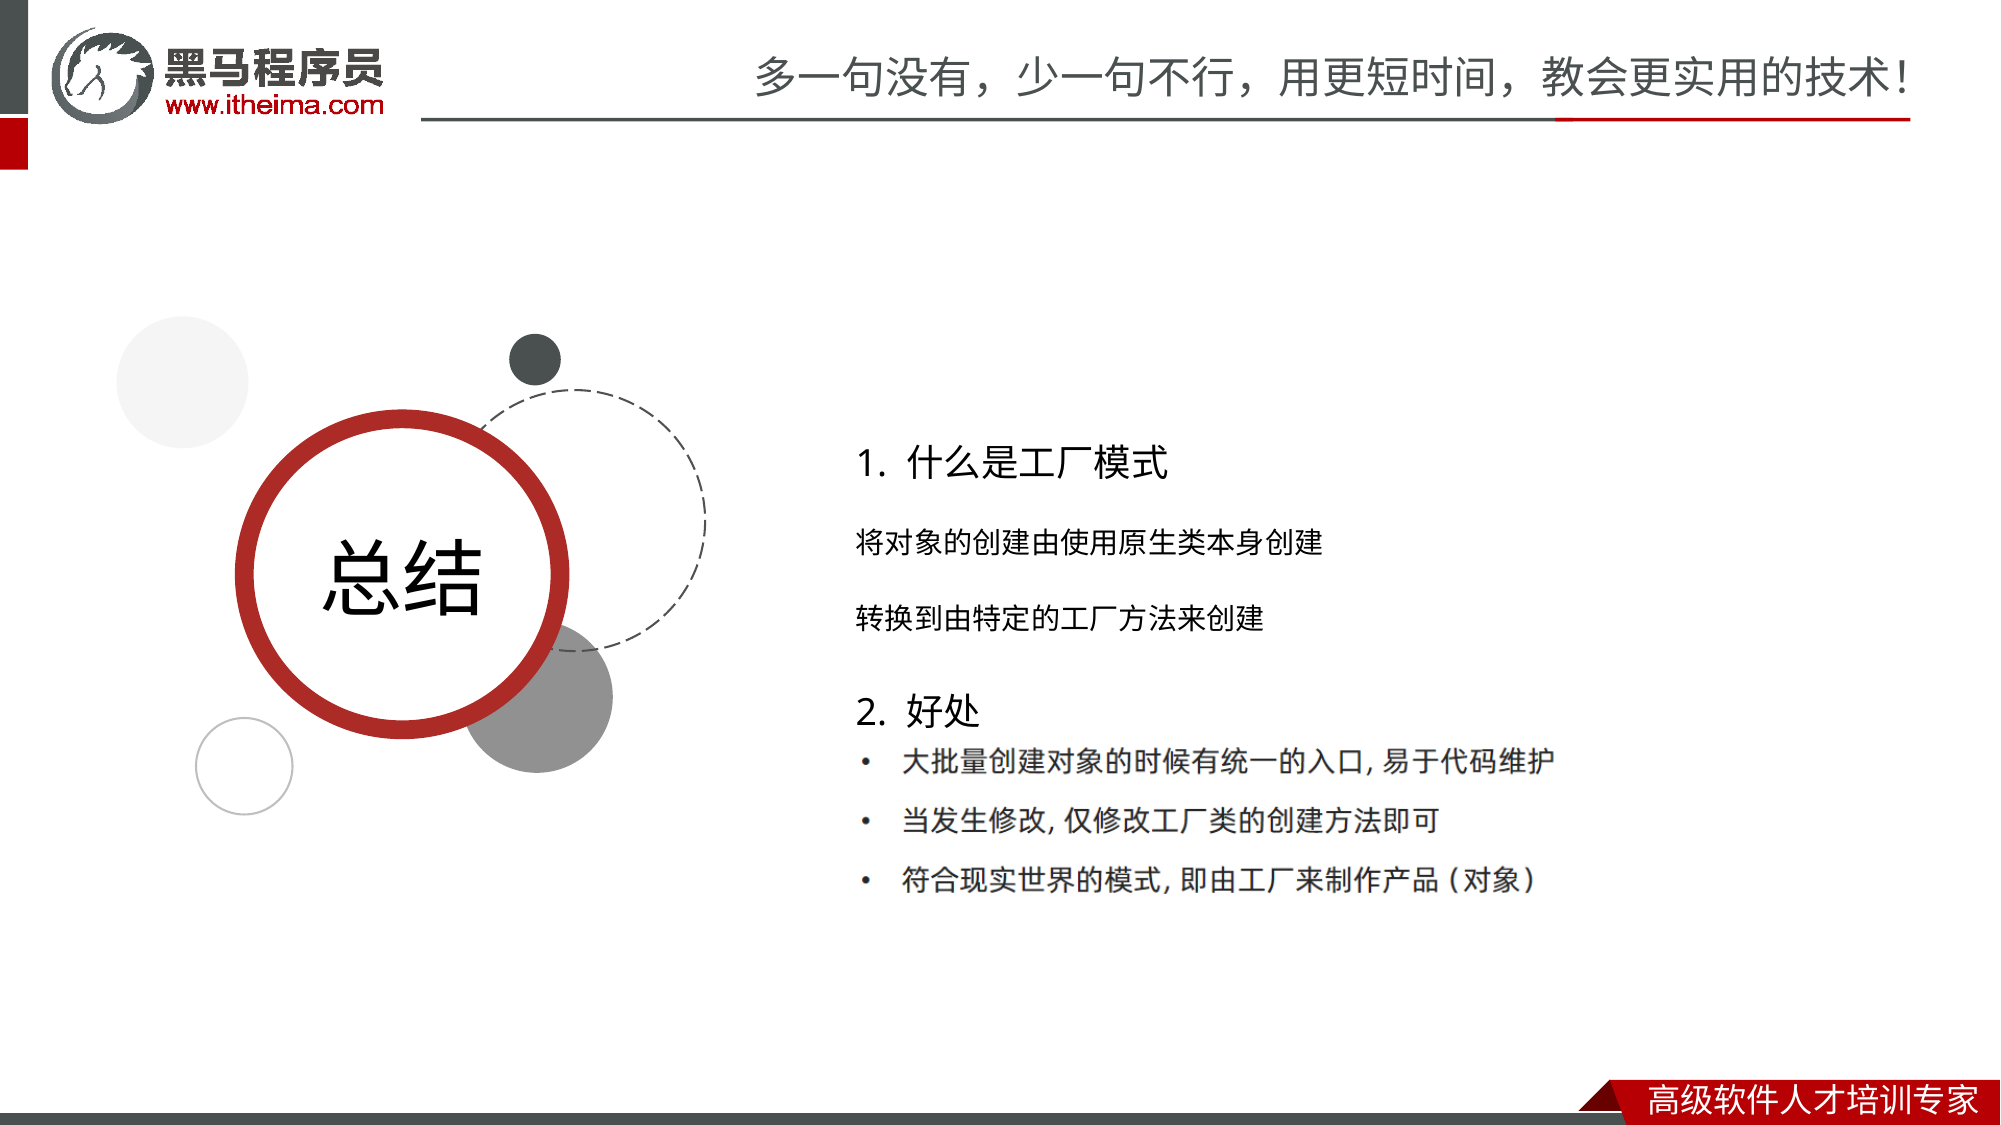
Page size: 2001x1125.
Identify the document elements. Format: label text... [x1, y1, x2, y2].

picture [50, 26, 384, 125]
picture [857, 744, 1563, 897]
list 1. 什么是工厂模式 将对象的创建由使用原生类本身创建 转换到由特定的工厂方法来创建 2. 好处 [840, 239, 1984, 963]
